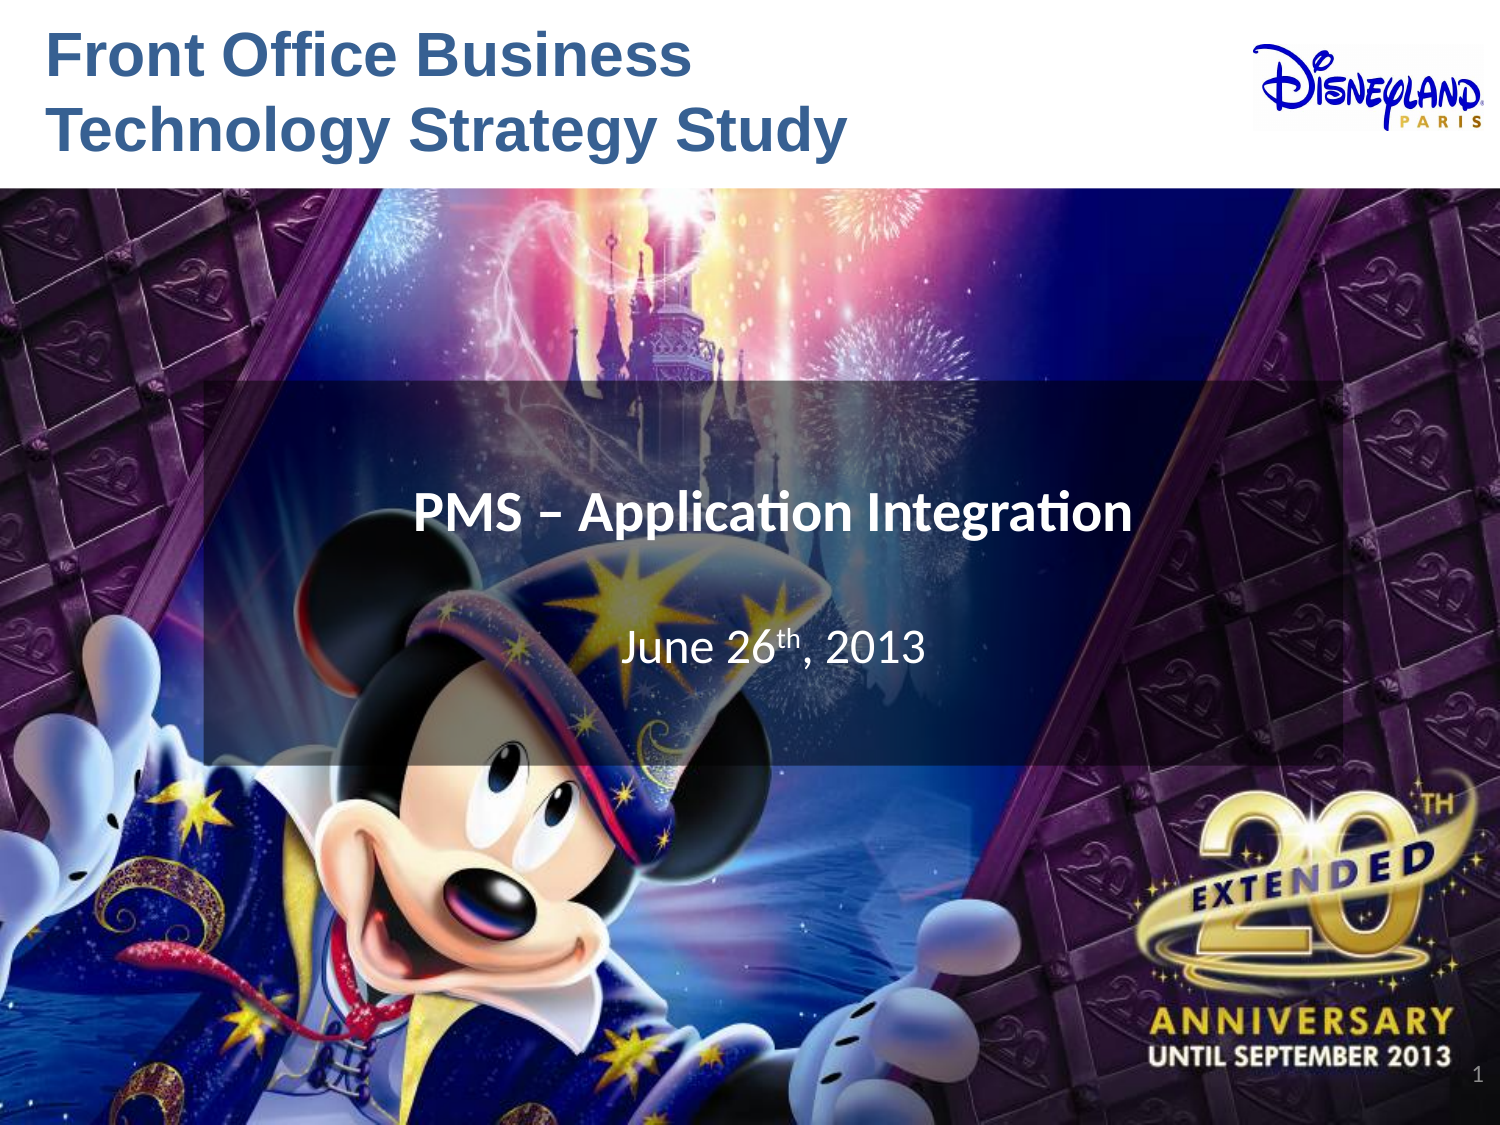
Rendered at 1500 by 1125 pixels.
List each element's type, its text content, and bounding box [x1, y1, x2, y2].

picture [0, 189, 1500, 1125]
slide_number 1 [1149, 1042, 1500, 1103]
picture [1253, 44, 1484, 131]
text_box PMS – Application Integration June 26th, 2013 [202, 379, 1345, 768]
